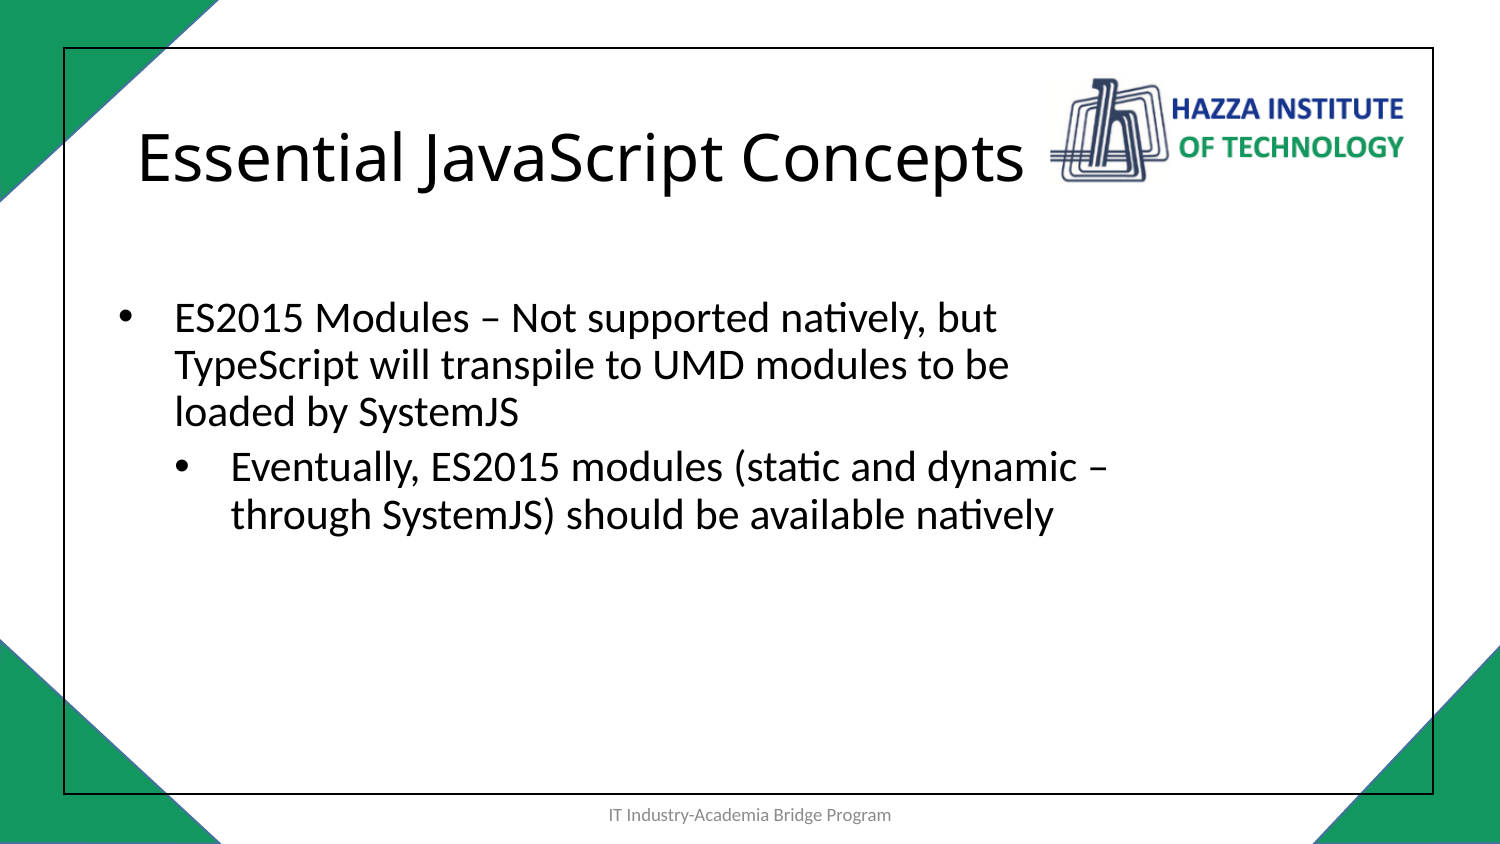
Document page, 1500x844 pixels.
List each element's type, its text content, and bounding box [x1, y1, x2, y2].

text_box ES2015 Modules – Not supported natively, but TypeScript will transpile to UMD modules to be loaded by SystemJS Eventually, ES2015 modules (static and dynamic – through SystemJS) should be available natively [106, 289, 1133, 631]
text_box [63, 47, 1434, 795]
text_box [0, 0, 219, 203]
text_box [0, 638, 222, 844]
text_box [1312, 645, 1500, 844]
footer IT Industry-Academia Bridge Program [496, 791, 1004, 837]
picture [1044, 75, 1417, 186]
text_box Essential JavaScript Concepts [83, 90, 1080, 202]
